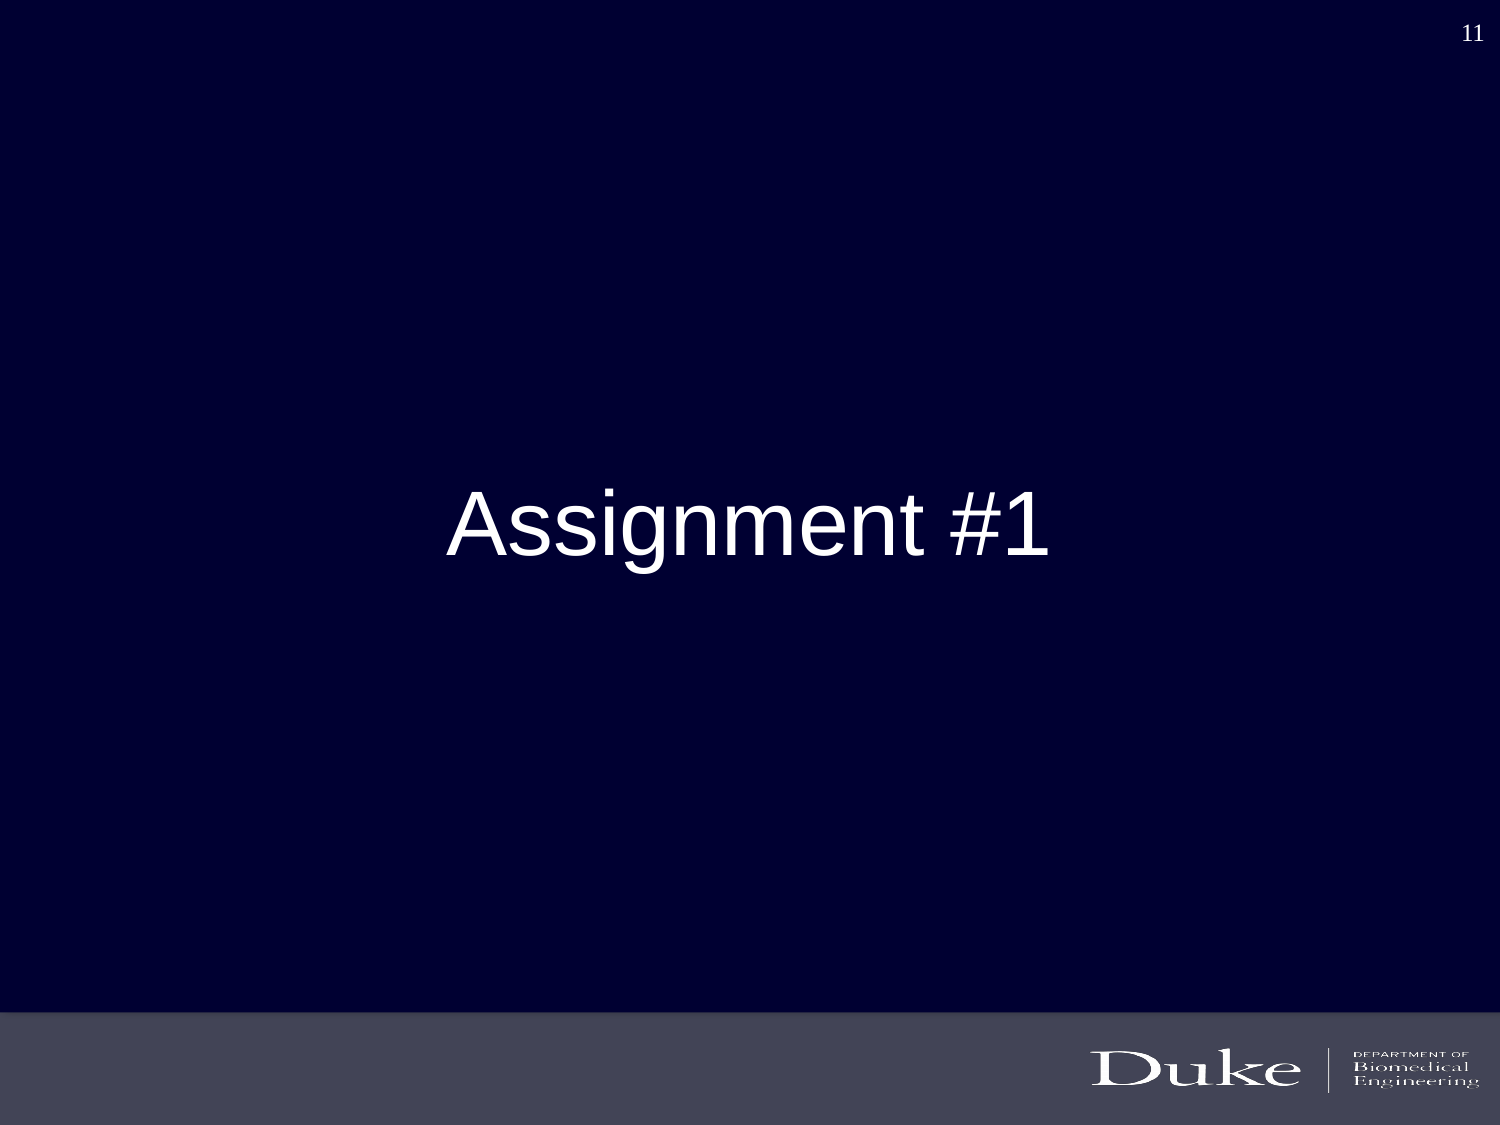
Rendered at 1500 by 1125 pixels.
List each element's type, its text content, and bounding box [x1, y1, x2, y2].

slide_number 11 [1412, 0, 1500, 63]
picture [1066, 1012, 1500, 1125]
title Assignment #1 [75, 425, 1425, 613]
